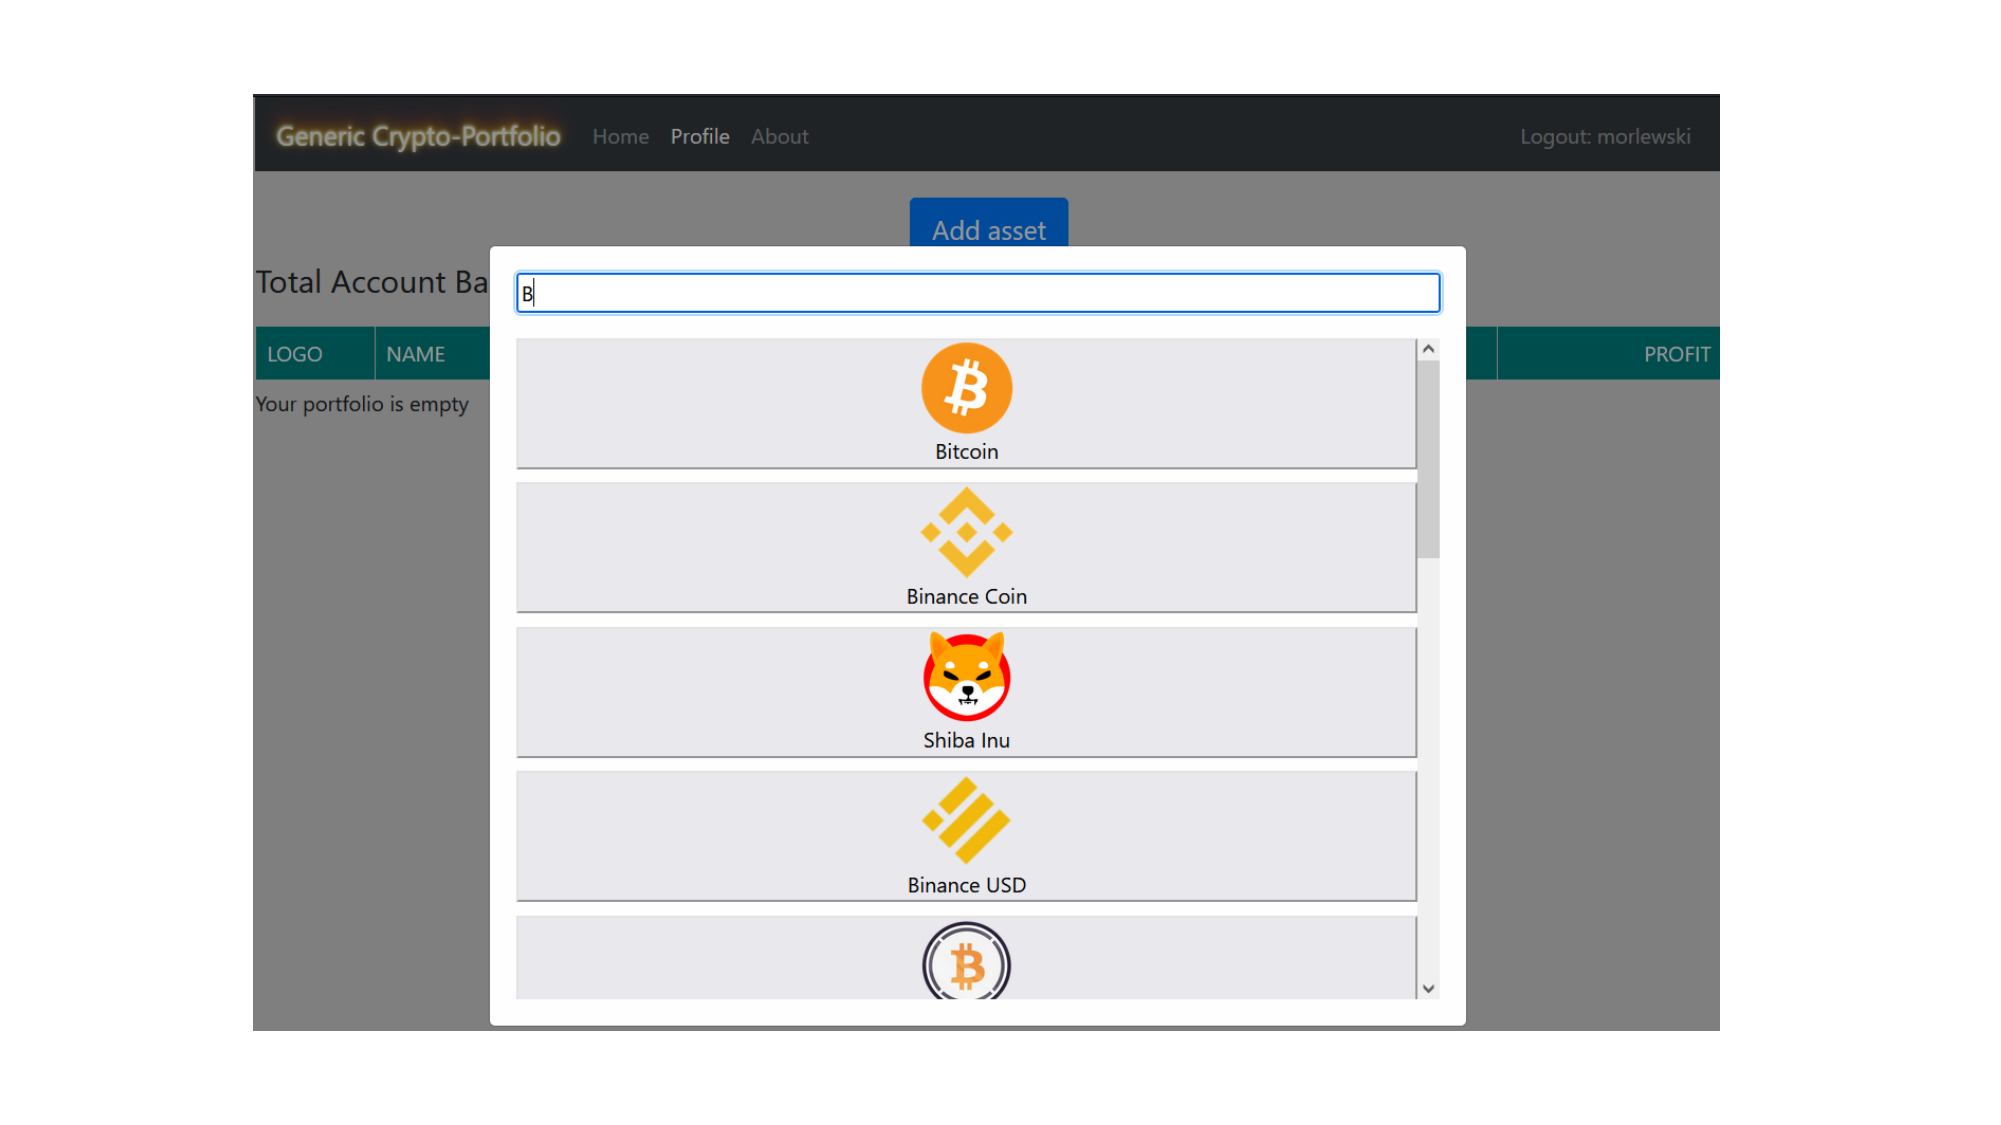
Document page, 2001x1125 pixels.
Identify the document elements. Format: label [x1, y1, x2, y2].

list [253, 94, 1720, 1031]
